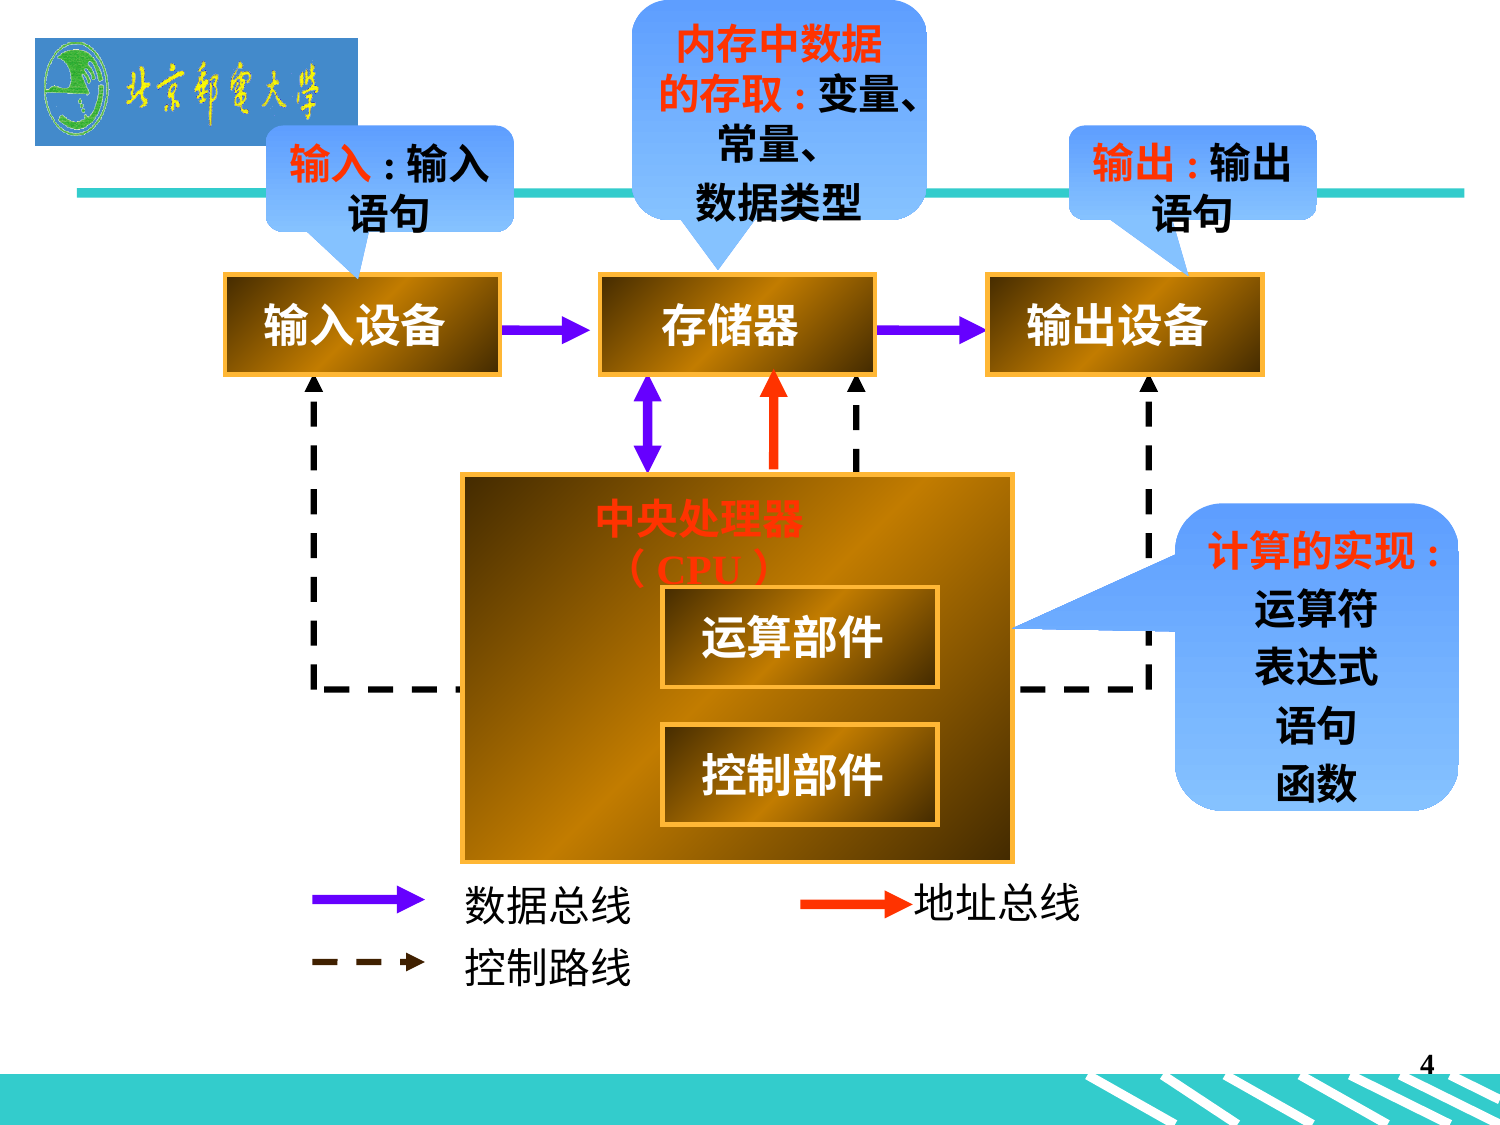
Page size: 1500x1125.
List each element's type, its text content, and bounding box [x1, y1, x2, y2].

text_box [662, 724, 938, 825]
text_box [224, 274, 501, 375]
text_box [312, 893, 425, 906]
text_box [662, 586, 938, 688]
text_box [504, 324, 591, 337]
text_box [599, 274, 876, 375]
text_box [462, 474, 963, 551]
text_box 地址总线 [898, 869, 1140, 935]
text_box [850, 382, 863, 386]
text_box 内存中数据的存取:变量、常量、 数据类型 [631, 0, 928, 271]
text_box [987, 274, 1263, 375]
text_box 数据总线 [450, 871, 691, 934]
text_box [879, 324, 982, 337]
text_box 计算的实现: 运算符 表达式 语句 函数 [1012, 503, 1459, 811]
text_box [641, 382, 654, 472]
text_box 输入:输入语句 [265, 125, 514, 272]
slide_number 4 [1137, 1037, 1451, 1113]
picture [34, 37, 358, 146]
text_box [412, 955, 425, 969]
text_box 控制路线 [449, 934, 900, 1000]
text_box [462, 474, 1013, 862]
text_box [1142, 382, 1155, 389]
text_box 输出:输出语句 [1068, 125, 1317, 272]
text_box [307, 382, 321, 389]
